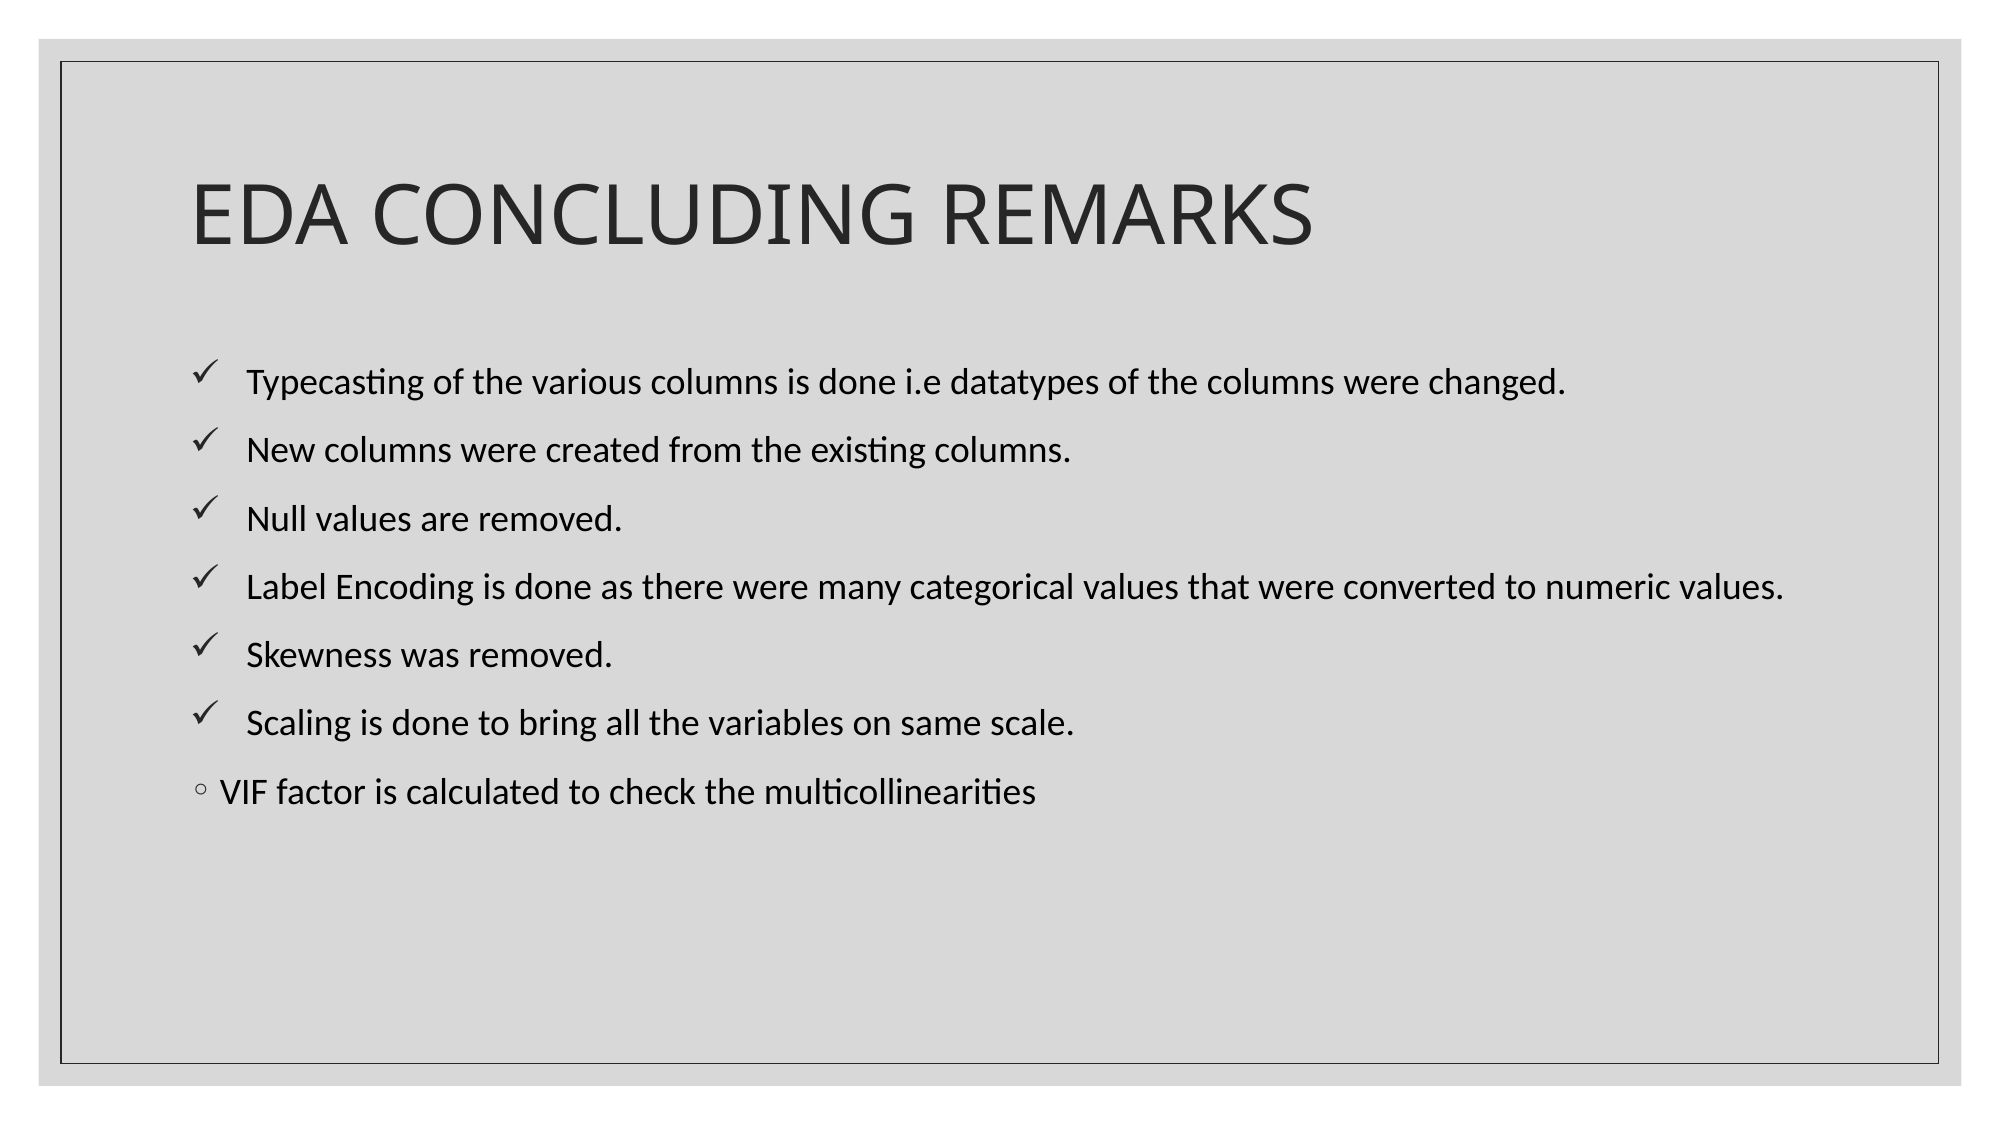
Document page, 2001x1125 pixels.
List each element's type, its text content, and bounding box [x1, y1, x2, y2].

title EDA CONCLUDING REMARKS [174, 105, 1825, 331]
list Typecasting of the various columns is done i.e datatypes of the columns were changed. New columns were created from the existing columns. Null values are removed. Label Encoding is done as there were many categorical values that were converted to numeric values. Skewness was removed. Scaling is done to bring all the variables on same scale. VIF factor is calculated to check the multicollinearities [174, 345, 1825, 977]
